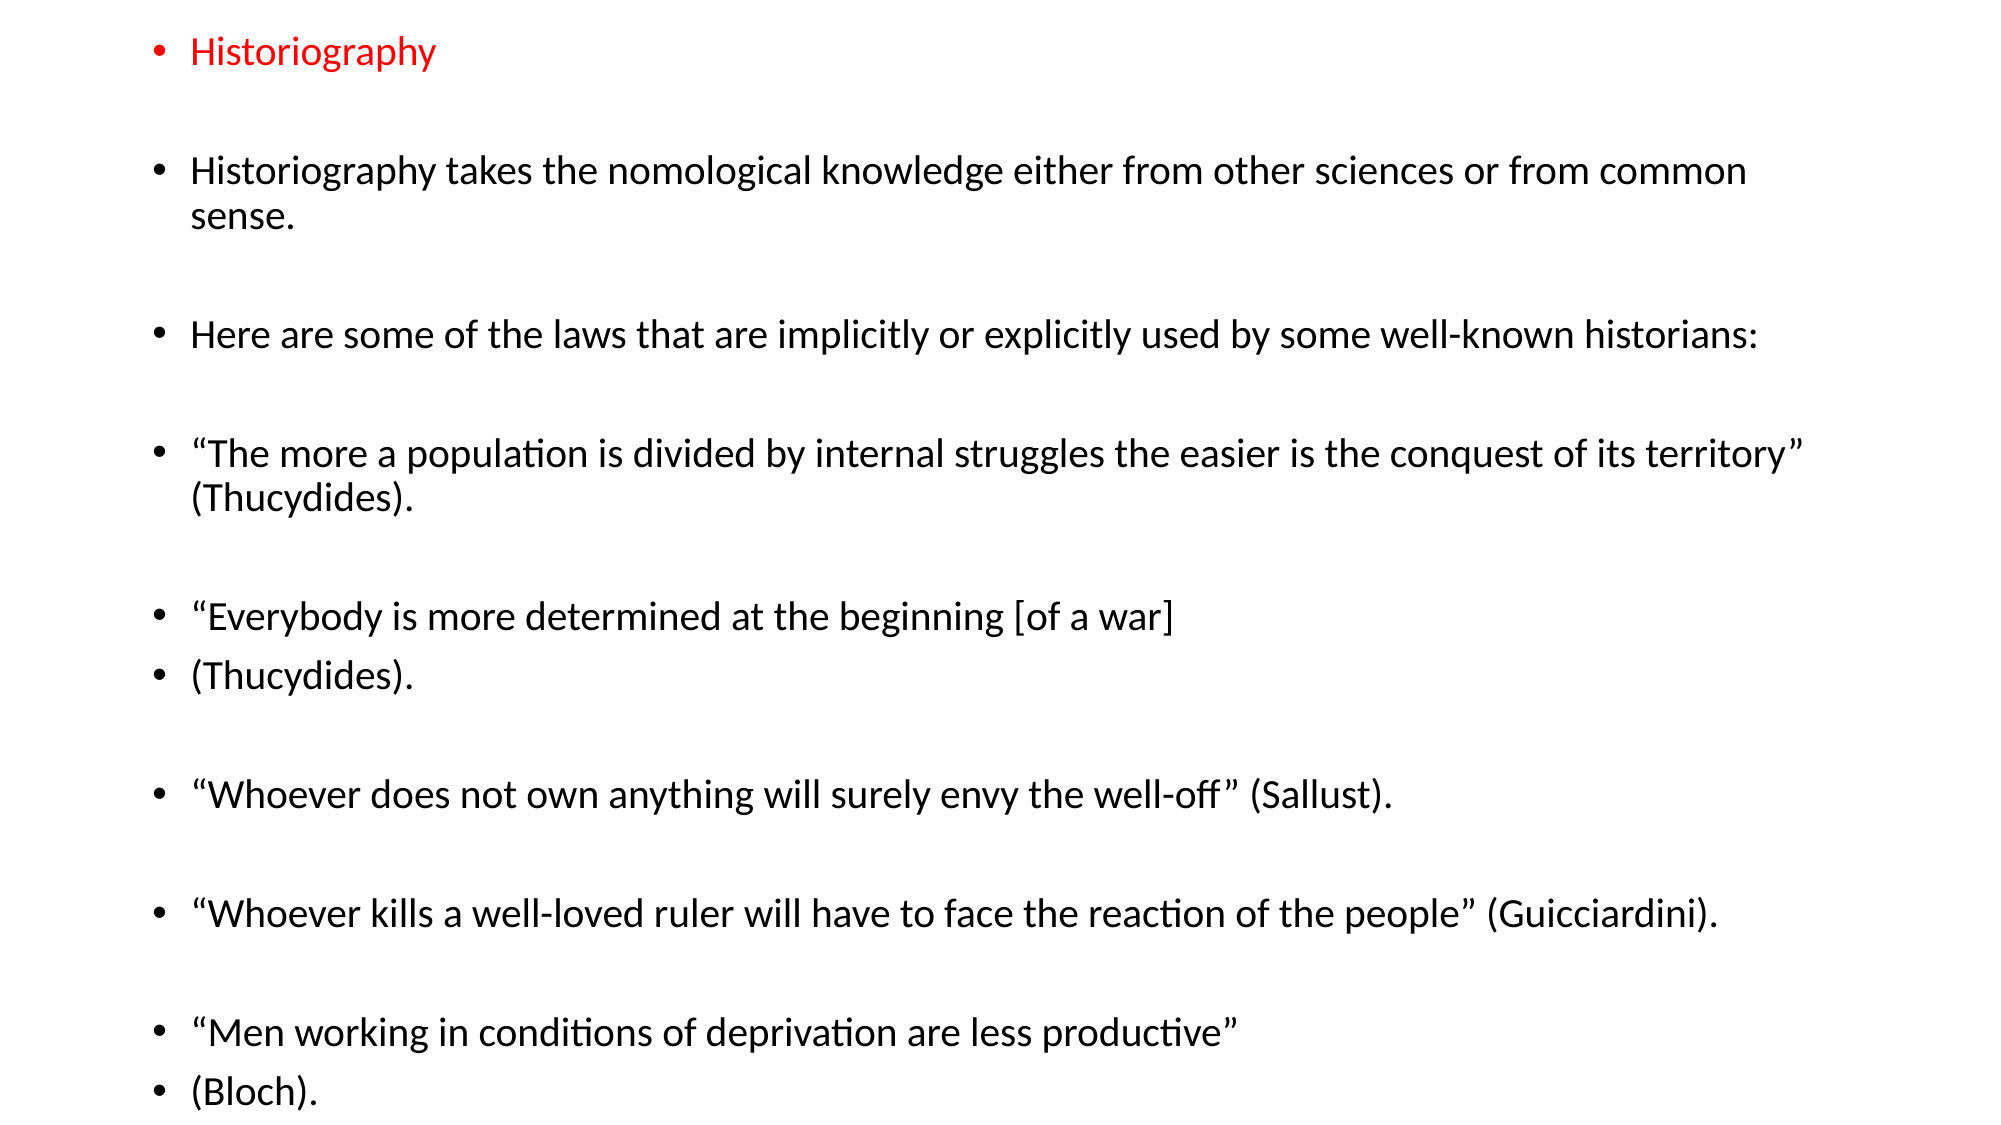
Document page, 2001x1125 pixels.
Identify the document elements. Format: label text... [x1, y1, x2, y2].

list Historiography Historiography takes the nomological knowledge either from other sciences or from common sense. Here are some of the laws that are implicitly or explicitly used by some well-known historians: “The more a population is divided by internal struggles the easier is the conquest of its territory” (Thucydides). “Everybody is more determined at the beginning [of a war] (Thucydides). “Whoever does not own anything will surely envy the well-off” (Sallust). “Whoever kills a well-loved ruler will have to face the reaction of the people” (Guicciardini). “Men working in conditions of deprivation are less productive” (Bloch). [137, 22, 1863, 1125]
